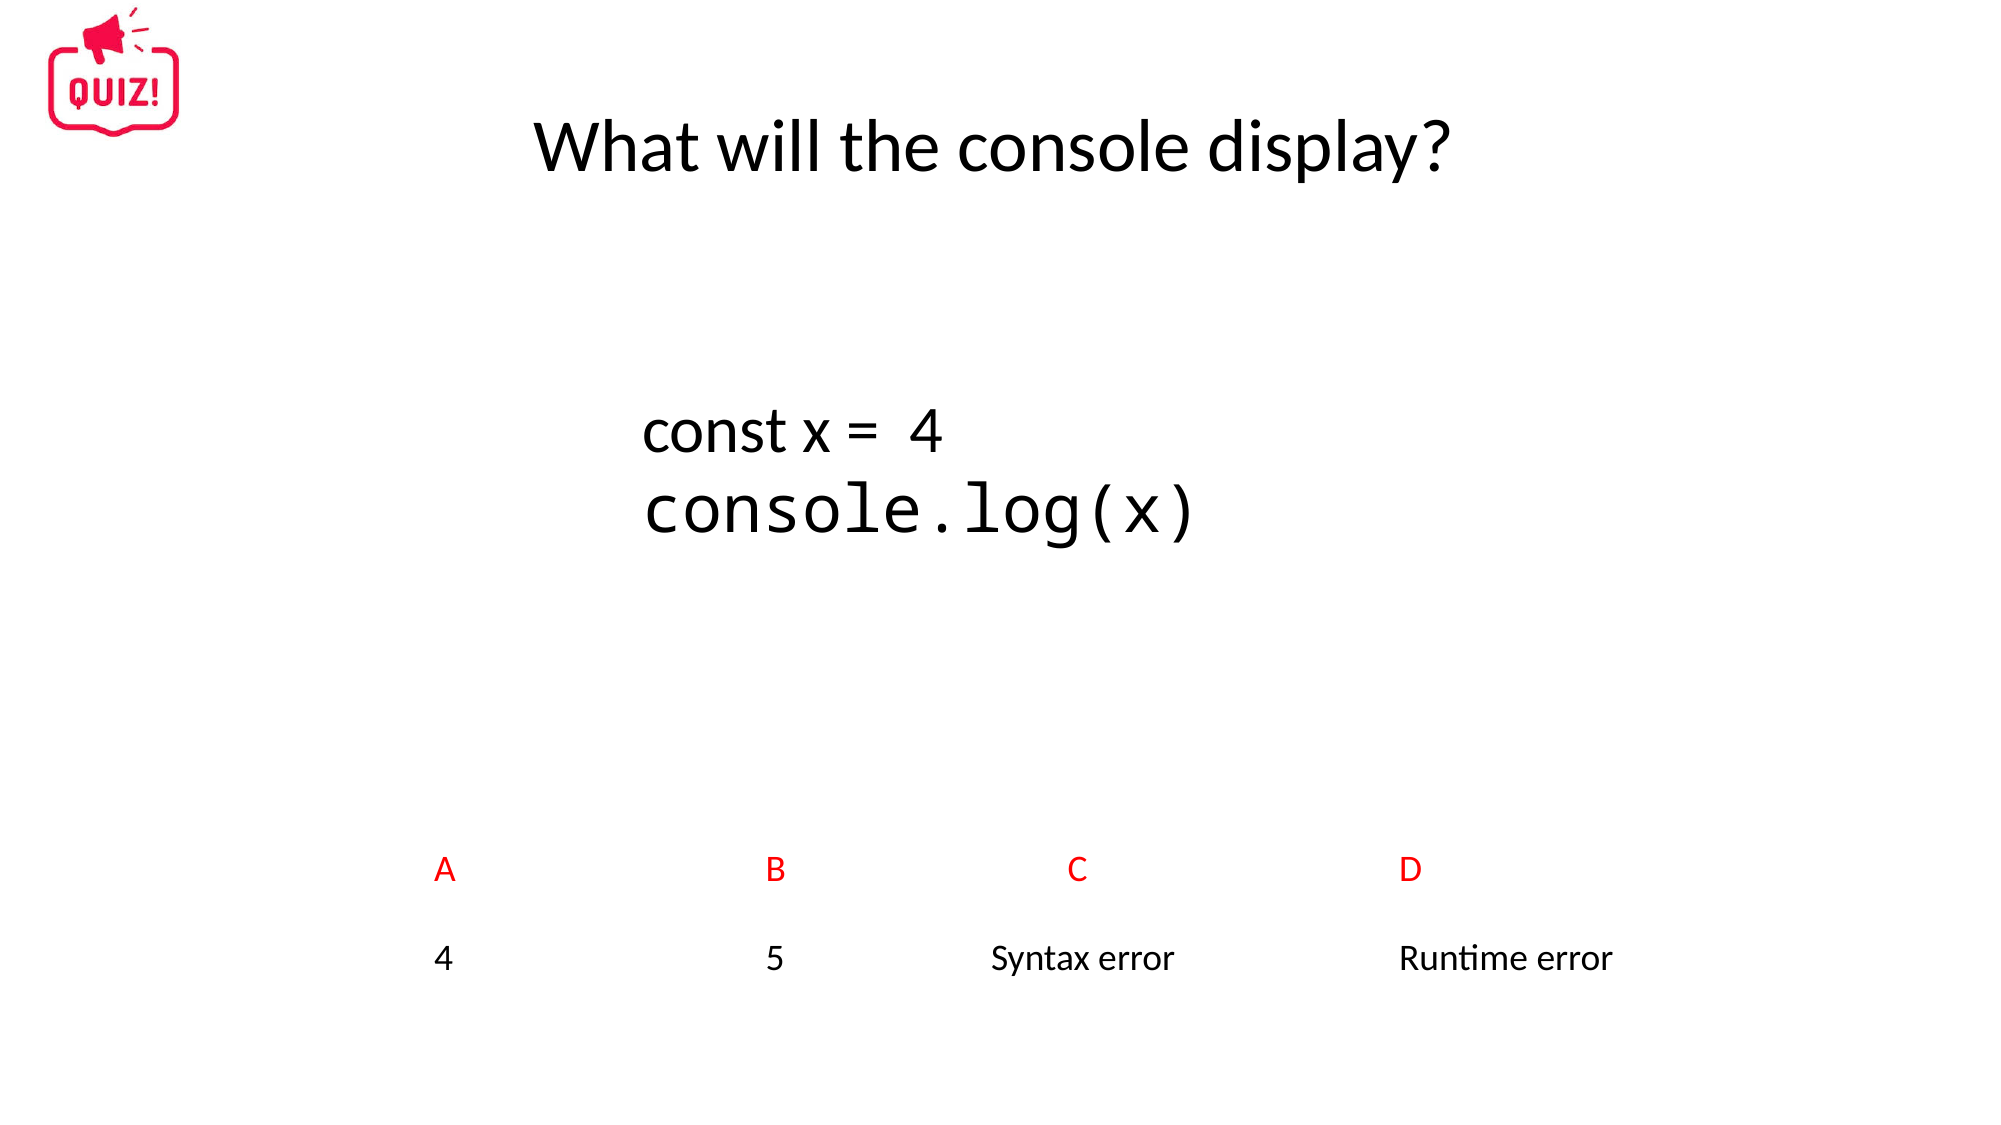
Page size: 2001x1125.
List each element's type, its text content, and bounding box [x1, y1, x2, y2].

text_box D [1384, 836, 1438, 897]
text_box const x = 4 console.log(x) [627, 378, 1508, 554]
text_box B [750, 836, 803, 897]
text_box Runtime error [1384, 925, 1632, 985]
text_box C [1052, 836, 1105, 897]
text_box Syntax error [976, 925, 1224, 985]
text_box 4 [419, 925, 469, 985]
text_box What will the console display? [518, 88, 1572, 194]
text_box 5 [750, 925, 801, 985]
text_box A [419, 836, 472, 897]
picture [41, 0, 181, 142]
